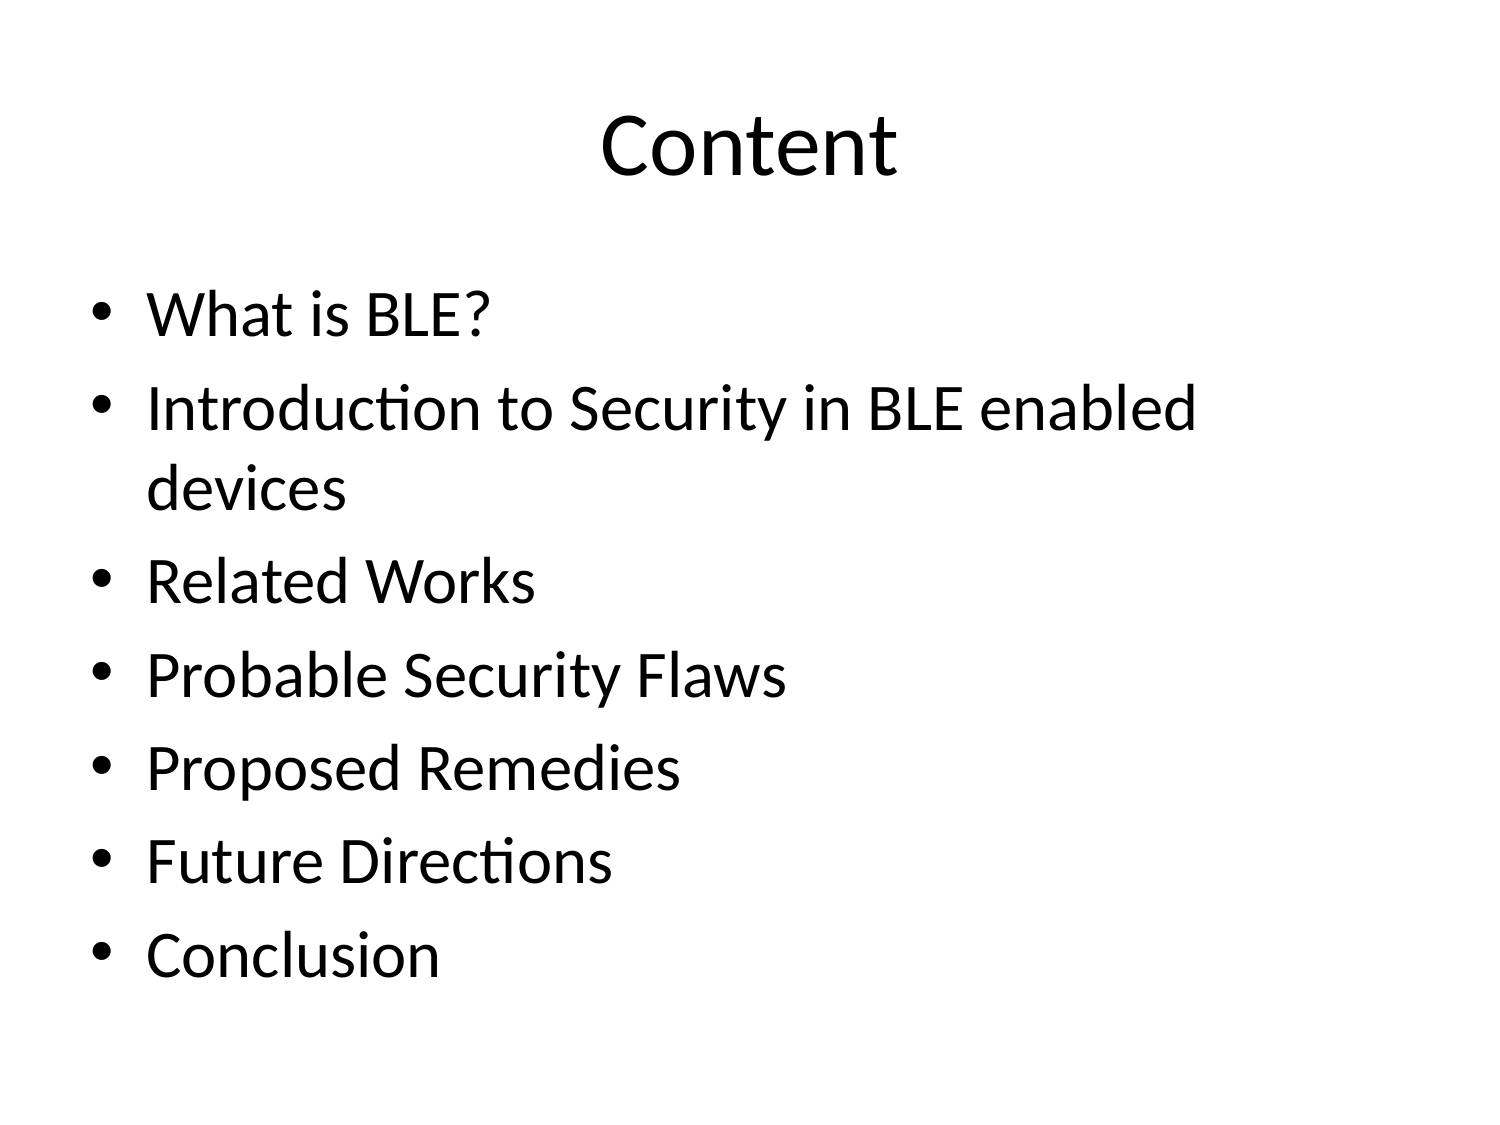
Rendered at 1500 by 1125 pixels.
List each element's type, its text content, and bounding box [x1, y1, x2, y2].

title Content [75, 45, 1425, 233]
list What is BLE? Introduction to Security in BLE enabled devices Related Works Probable Security Flaws Proposed Remedies Future Directions Conclusion [75, 262, 1425, 1005]
